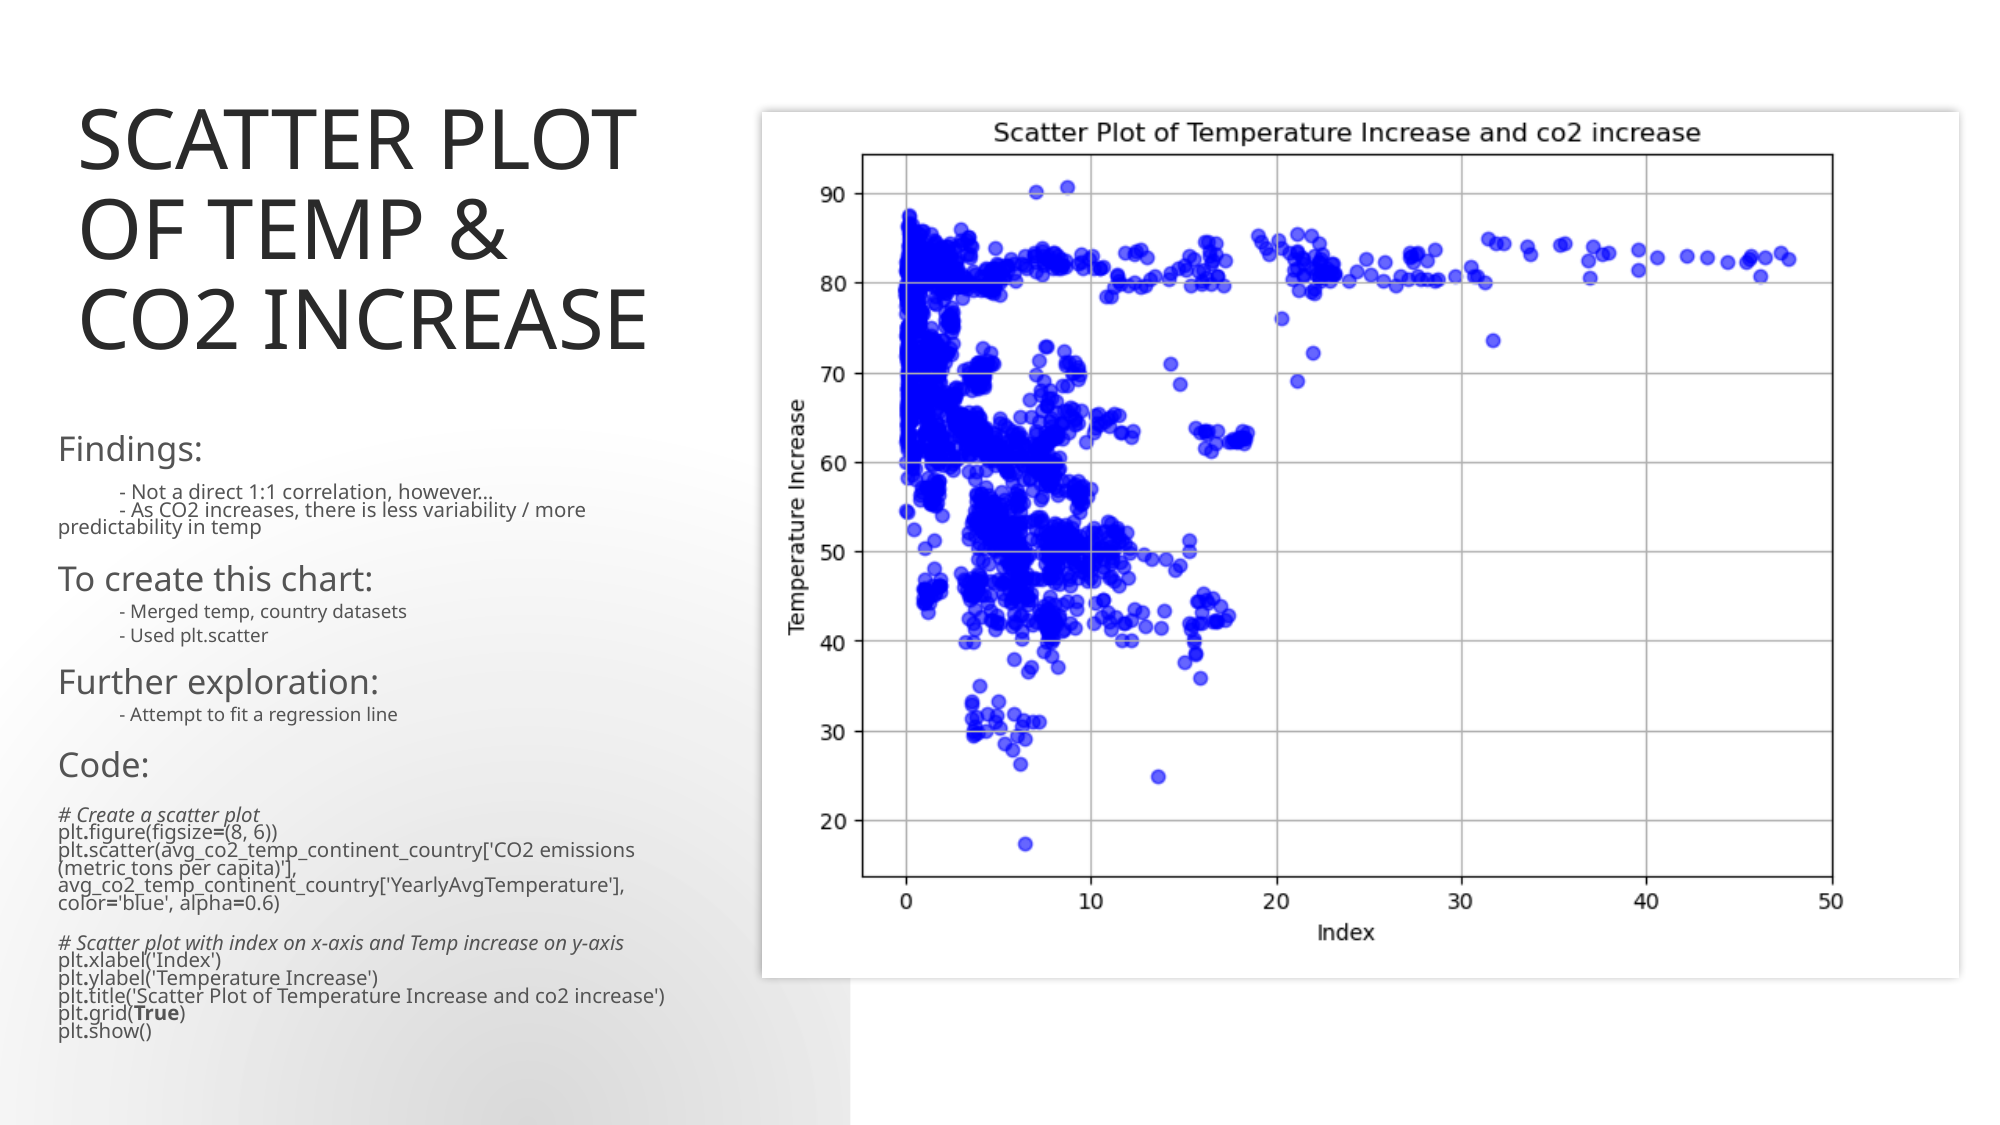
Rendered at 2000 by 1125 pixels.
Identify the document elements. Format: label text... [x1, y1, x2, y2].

picture [762, 112, 1959, 978]
list Findings: - Not a direct 1:1 correlation, however… - As CO2 increases, there is less variability / more predictability in temp To create this chart: - Merged temp, country datasets - Used plt.scatter Further exploration: - Attempt to fit a regression line Code: # Create a scatter plot plt.figure(figsize=(8, 6)) plt.scatter(avg_co2_temp_continent_country['CO2 emissions (metric tons per capita)'], avg_co2_temp_continent_country['YearlyAvgTemperature'], color='blue', alpha=0.6) # Scatter plot with index on x-axis and Temp increase on y-axis plt.xlabel('Index') plt.ylabel('Temperature Increase') plt.title('Scatter Plot of Temperature Increase and co2 increase') plt.grid(True) plt.show() [42, 430, 681, 1077]
title Scatter plot of temp & CO2 increase [63, 50, 701, 375]
